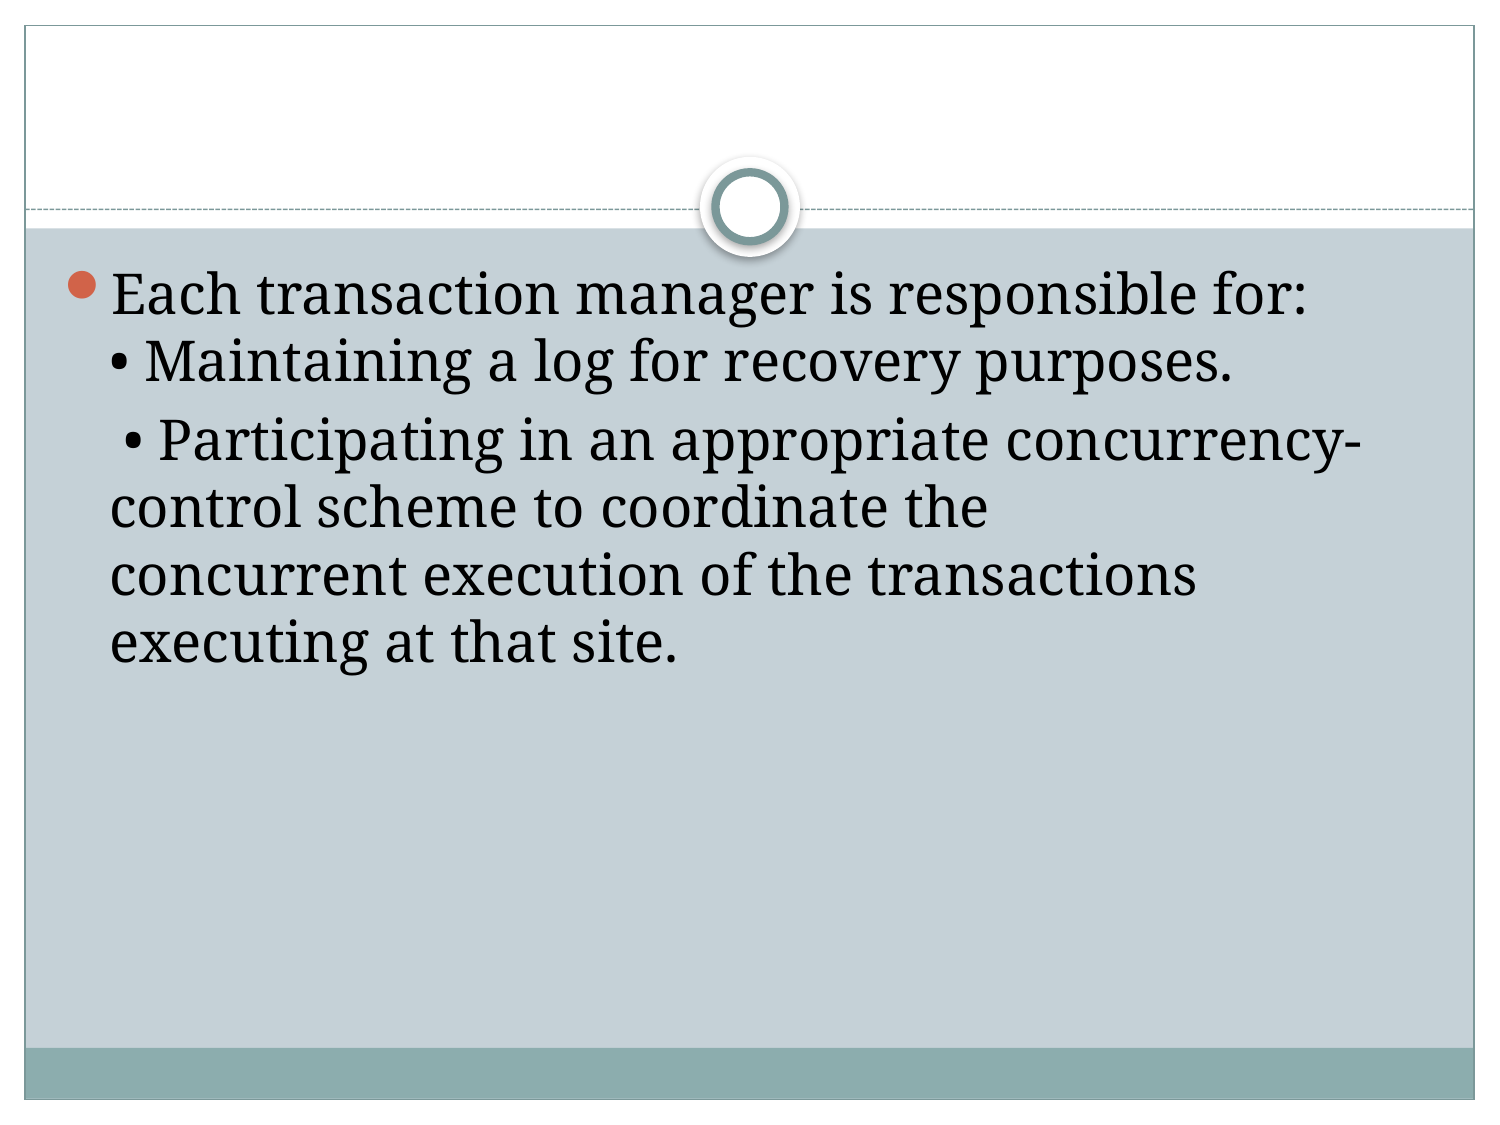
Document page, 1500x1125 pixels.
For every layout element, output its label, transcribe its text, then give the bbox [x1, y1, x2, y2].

list Each transaction manager is responsible for: • Maintaining a log for recovery purposes. • Participating in an appropriate concurrency-control scheme to coordinate the concurrent execution of the transactions executing at that site. [49, 250, 1445, 1001]
